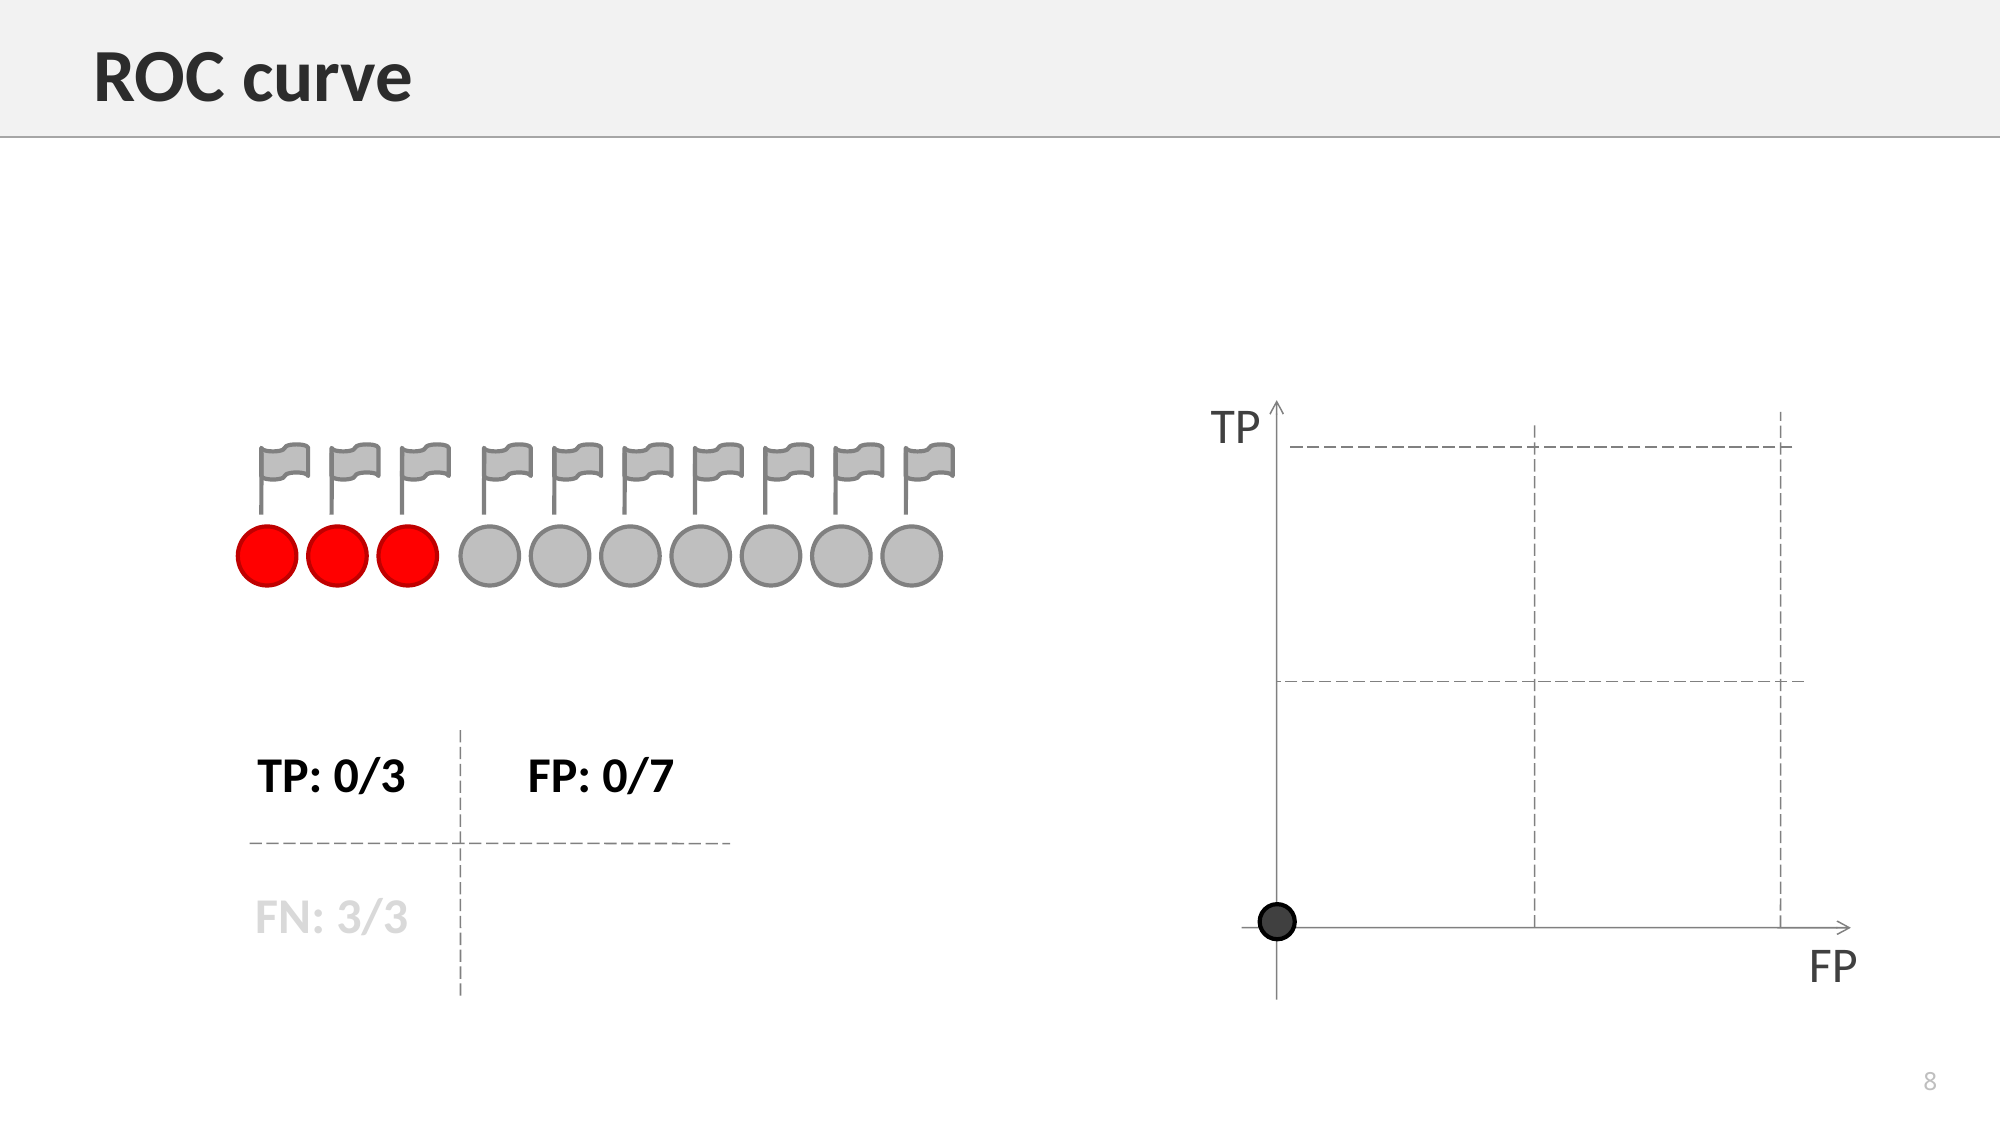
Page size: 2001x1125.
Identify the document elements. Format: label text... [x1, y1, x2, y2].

text_box [235, 524, 299, 588]
text_box [739, 524, 803, 588]
text_box [528, 524, 592, 588]
text_box TP: 0/3 [224, 712, 439, 834]
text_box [1159, 399, 1910, 1000]
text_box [624, 444, 672, 515]
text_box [694, 444, 742, 515]
text_box [809, 524, 873, 588]
text_box [376, 524, 440, 588]
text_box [553, 444, 602, 515]
text_box ROC curve [78, 19, 1863, 124]
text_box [764, 444, 813, 515]
text_box [669, 524, 733, 588]
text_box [905, 444, 953, 515]
text_box [880, 524, 944, 588]
text_box [458, 524, 522, 588]
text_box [260, 444, 309, 515]
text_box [331, 444, 379, 515]
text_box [835, 444, 883, 515]
text_box [306, 524, 369, 588]
text_box [599, 524, 662, 588]
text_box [401, 444, 450, 515]
text_box FN: 3/3 [224, 853, 439, 974]
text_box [483, 444, 532, 515]
text_box FP: 0/7 [494, 712, 709, 834]
